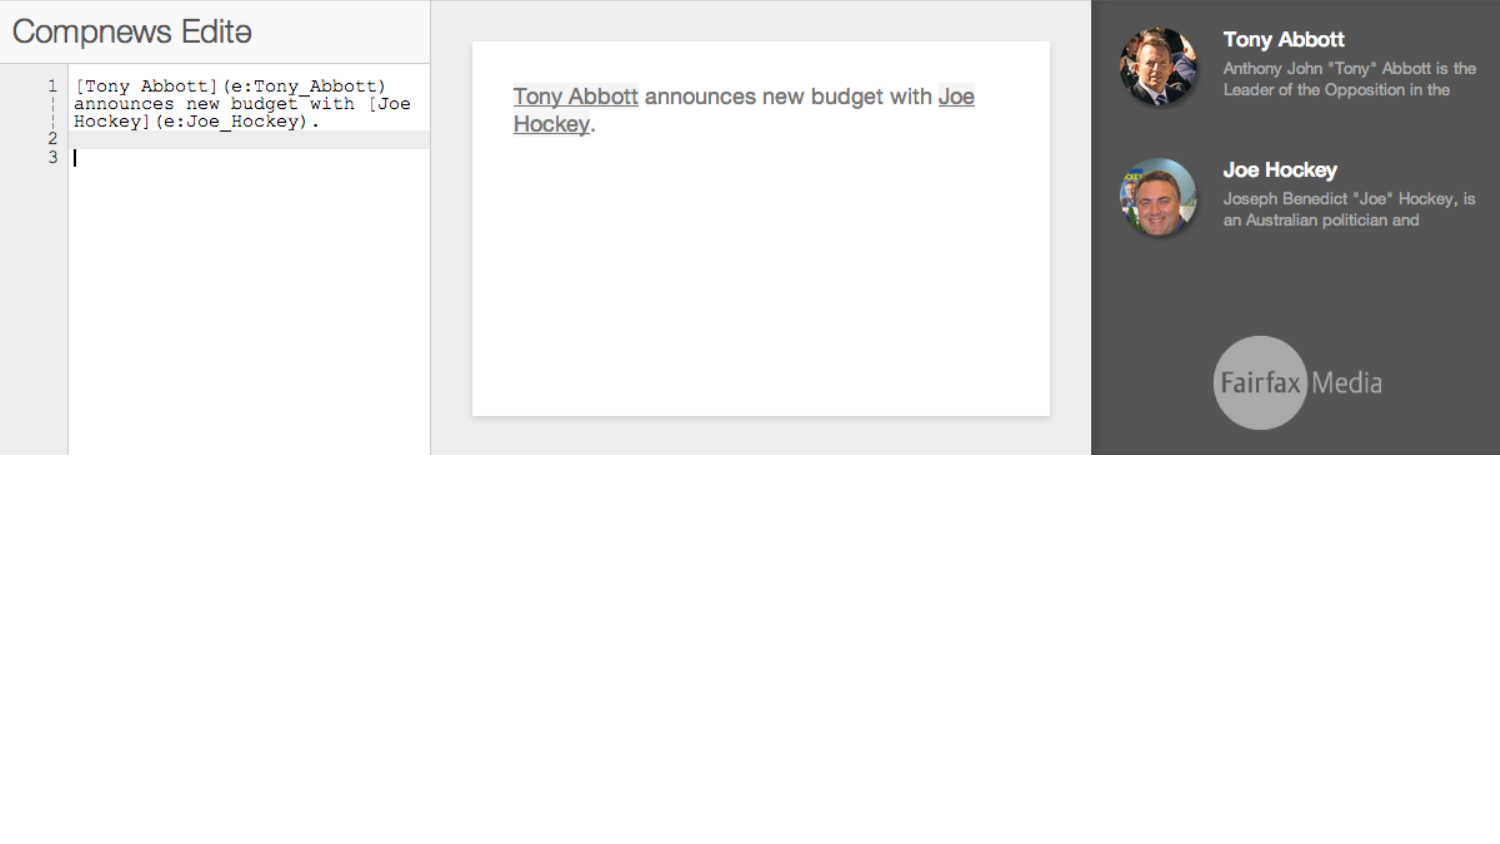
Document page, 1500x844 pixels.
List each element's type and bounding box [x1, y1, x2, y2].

picture [0, 0, 1500, 456]
